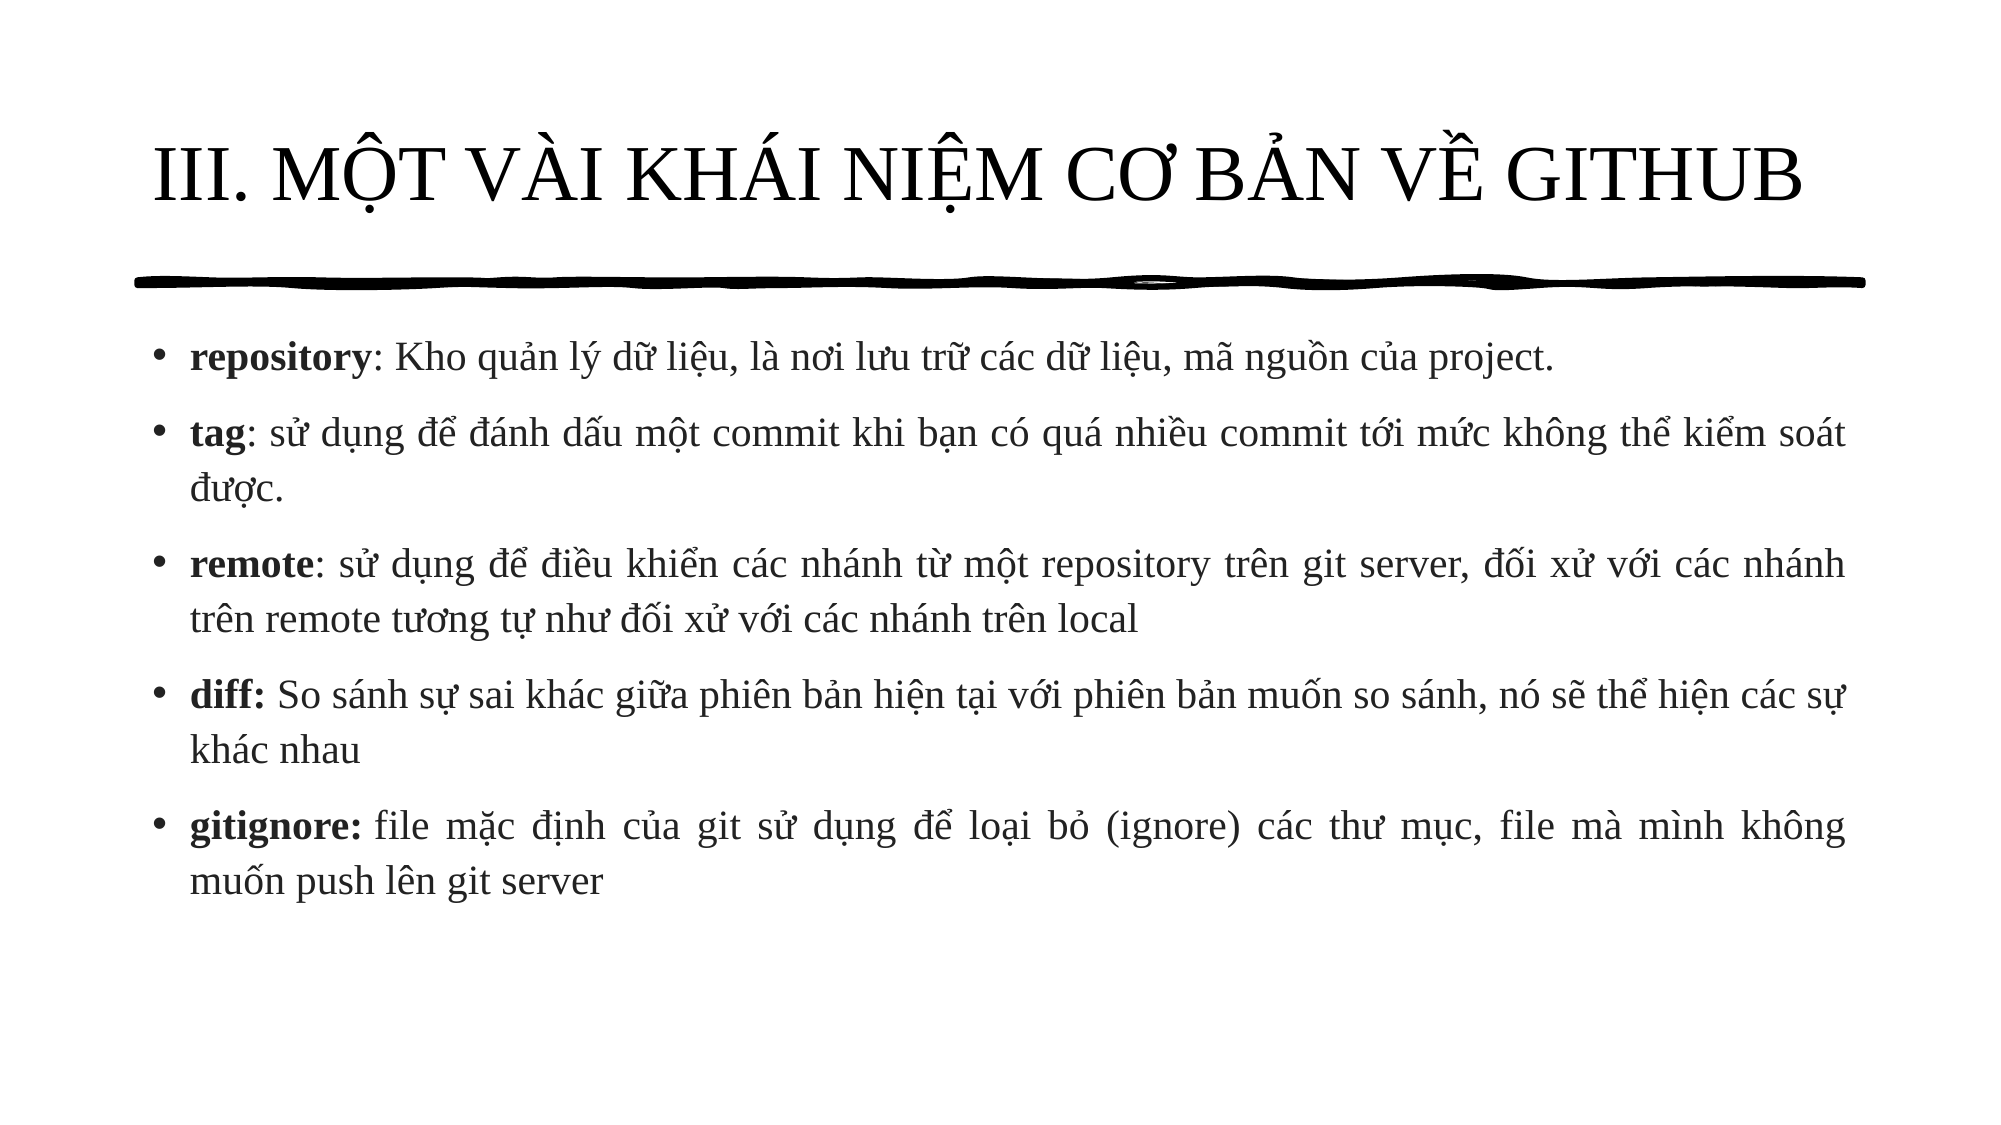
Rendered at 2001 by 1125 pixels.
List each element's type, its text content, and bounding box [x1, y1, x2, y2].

title III. MỘT VÀI KHÁI NIỆM CƠ BẢN VỀ GITHUB [137, 59, 1863, 278]
list repository: Kho quản lý dữ liệu, là nơi lưu trữ các dữ liệu, mã nguồn của project. tag: sử dụng để đánh dấu một commit khi bạn có quá nhiều commit tới mức không thể kiểm soát được. remote: sử dụng để điều khiển các nhánh từ một repository trên git server, đối xử với các nhánh trên remote tương tự như đối xử với các nhánh trên local diff: So sánh sự sai khác giữa phiên bản hiện tại với phiên bản muốn so sánh, nó sẽ thể hiện các sự khác nhau gitignore: file mặc định của git sử dụng để loại bỏ (ignore) các thư mục, file mà mình không muốn push lên git server [137, 316, 1863, 1014]
